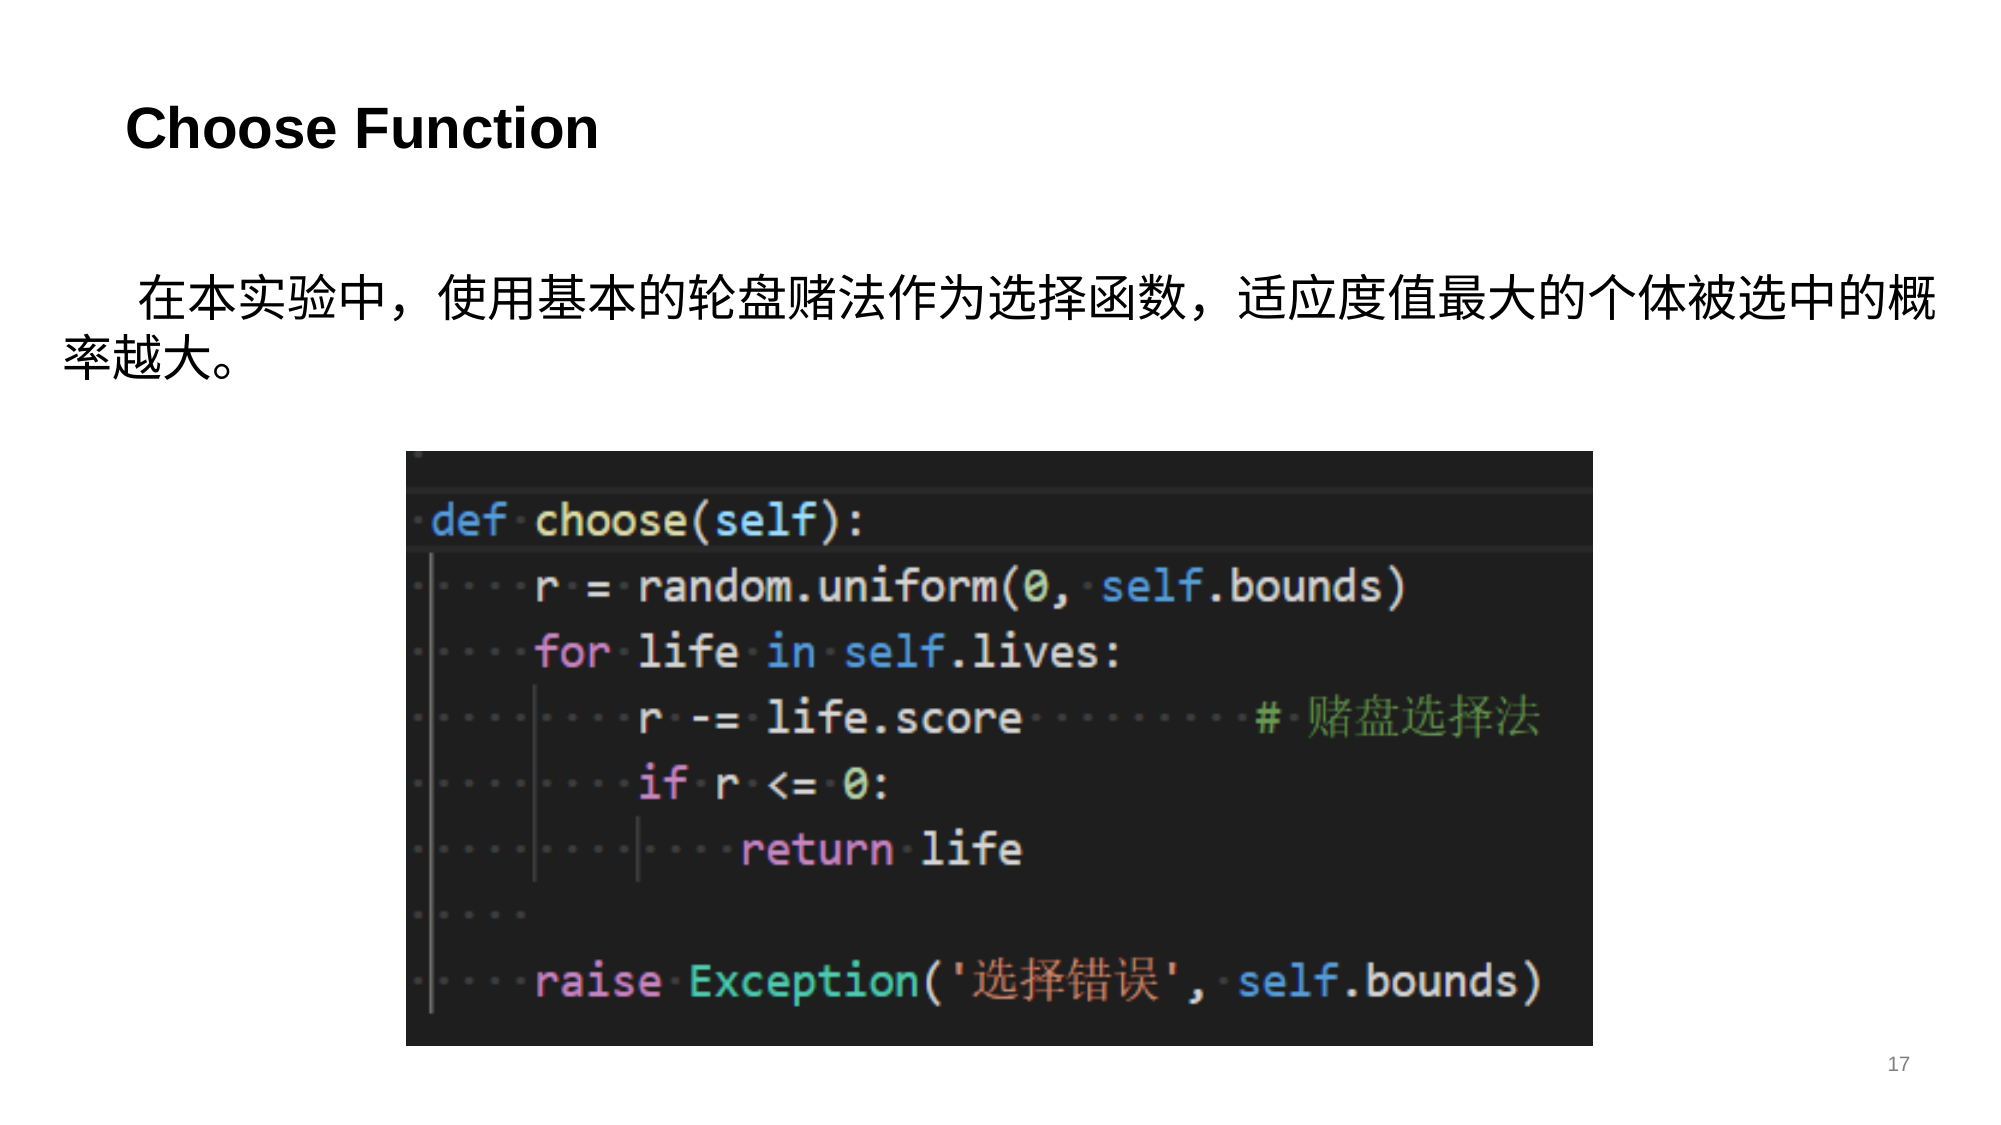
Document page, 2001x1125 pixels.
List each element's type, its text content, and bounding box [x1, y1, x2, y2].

picture [406, 451, 1593, 1046]
text_box 在本实验中，使用基本的轮盘赌法作为选择函数，适应度值最大的个体被选中的概率越大。 [47, 259, 1953, 394]
title Choose Function [109, 0, 1890, 169]
slide_number 17 [1448, 1045, 1926, 1080]
